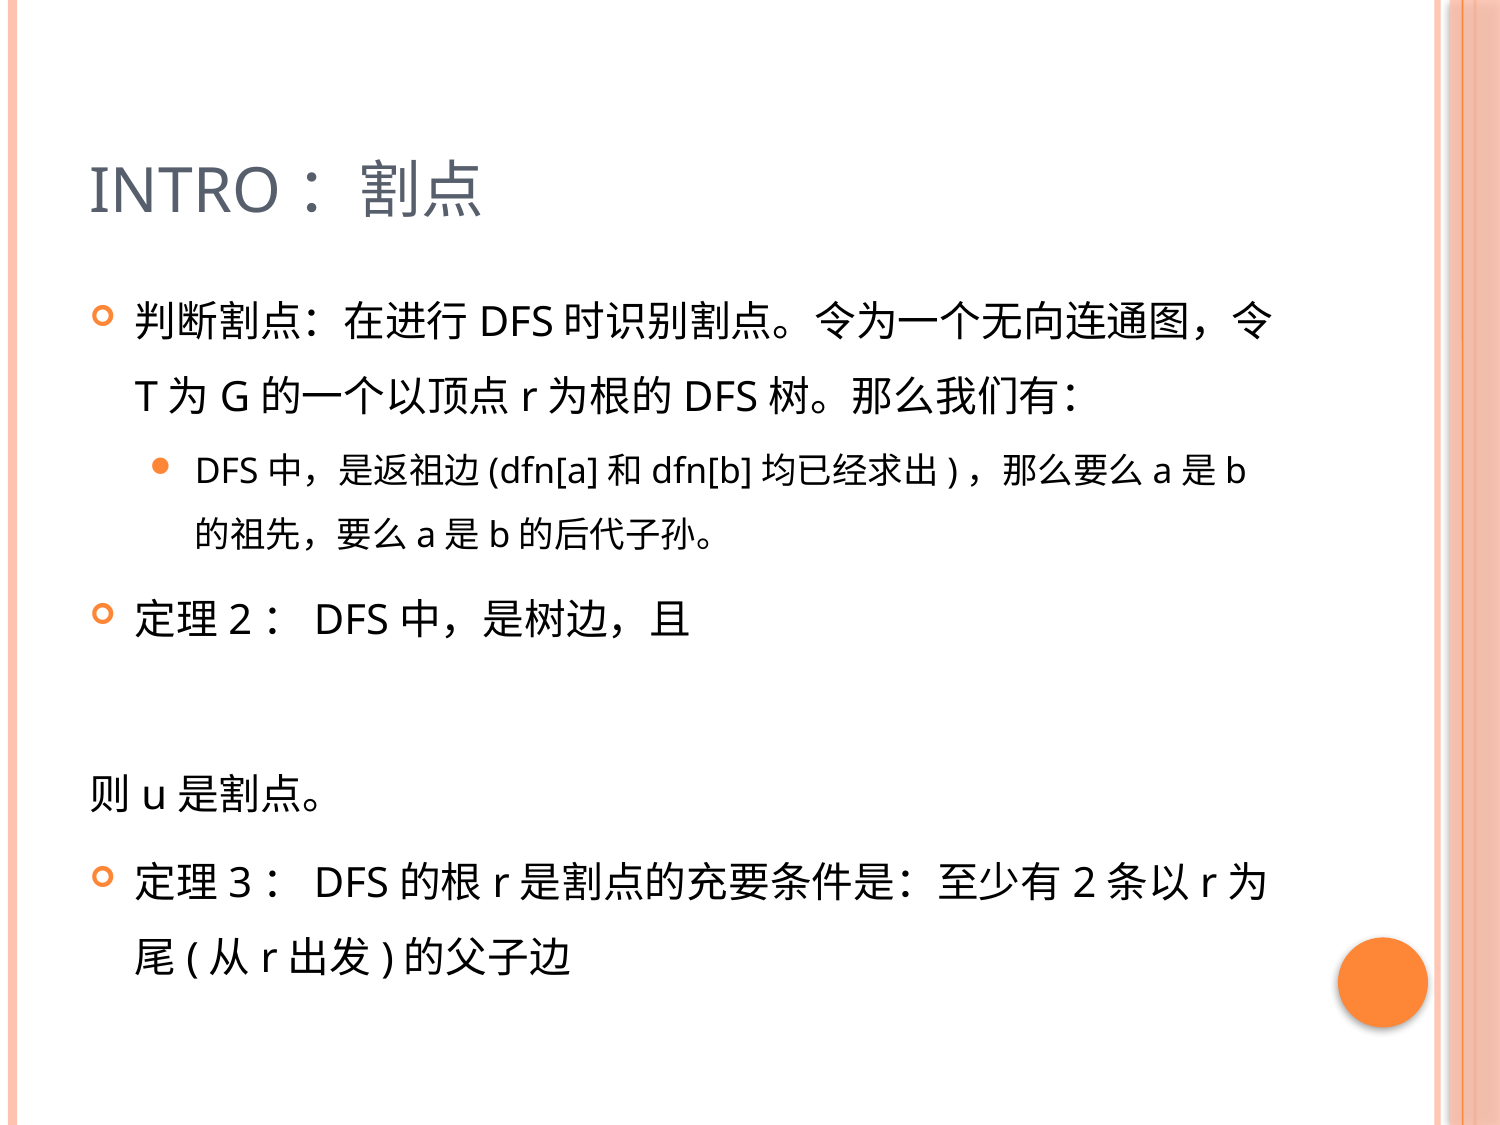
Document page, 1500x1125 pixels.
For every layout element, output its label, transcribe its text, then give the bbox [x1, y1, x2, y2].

title Intro：割点 [75, 45, 1300, 233]
